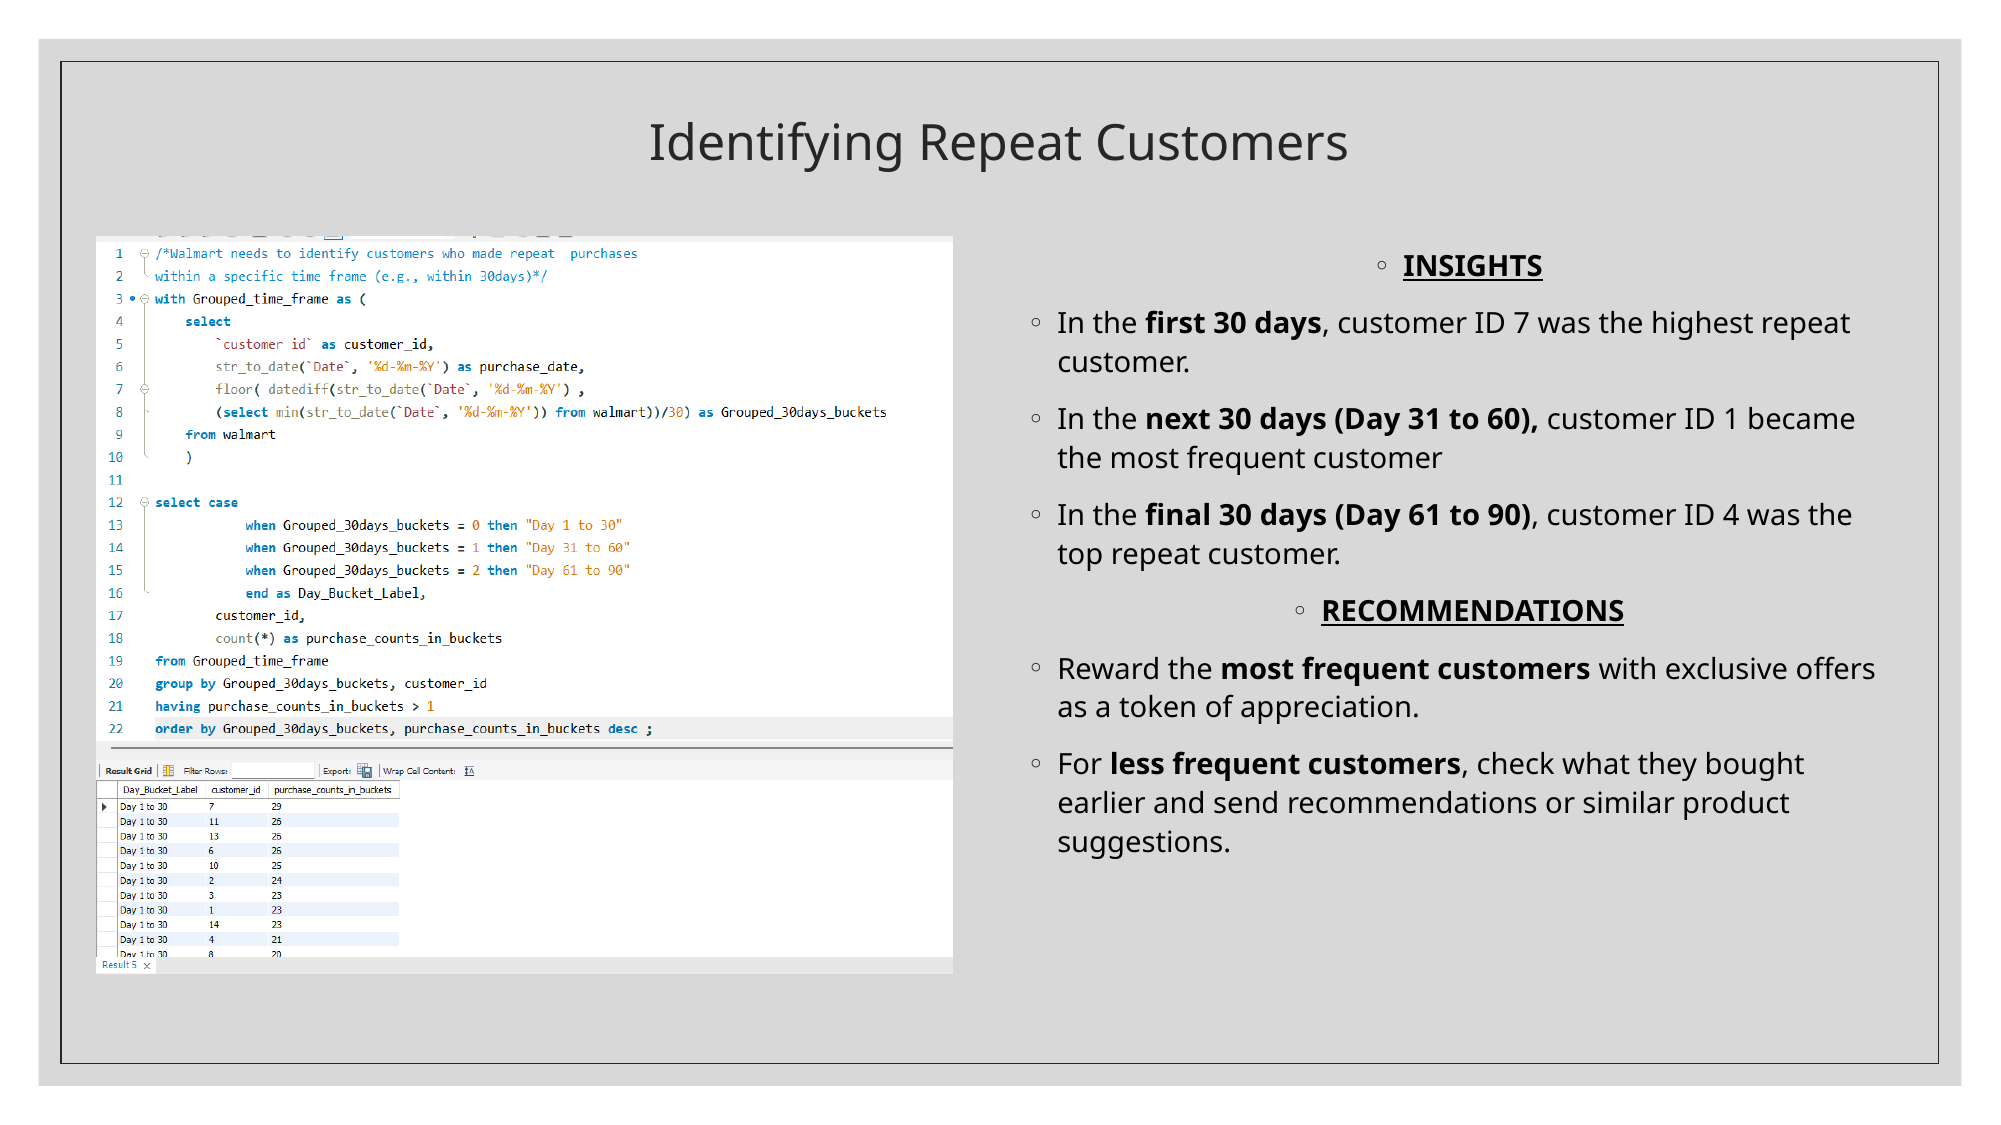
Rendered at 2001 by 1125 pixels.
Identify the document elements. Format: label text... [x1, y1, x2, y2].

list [96, 236, 953, 974]
title Identifying Repeat Customers [174, 105, 1825, 184]
list INSIGHTS In the first 30 days, customer ID 7 was the highest repeat customer. In the next 30 days (Day 31 to 60), customer ID 1 became the most frequent customer In the final 30 days (Day 61 to 90), customer ID 4 was the top repeat customer. RECOMMENDATIONS Reward the most frequent customers with exclusive offers as a token of appreciation. For less frequent customers, check what they bought earlier and send recommendations or similar product suggestions. [1012, 236, 1904, 1009]
